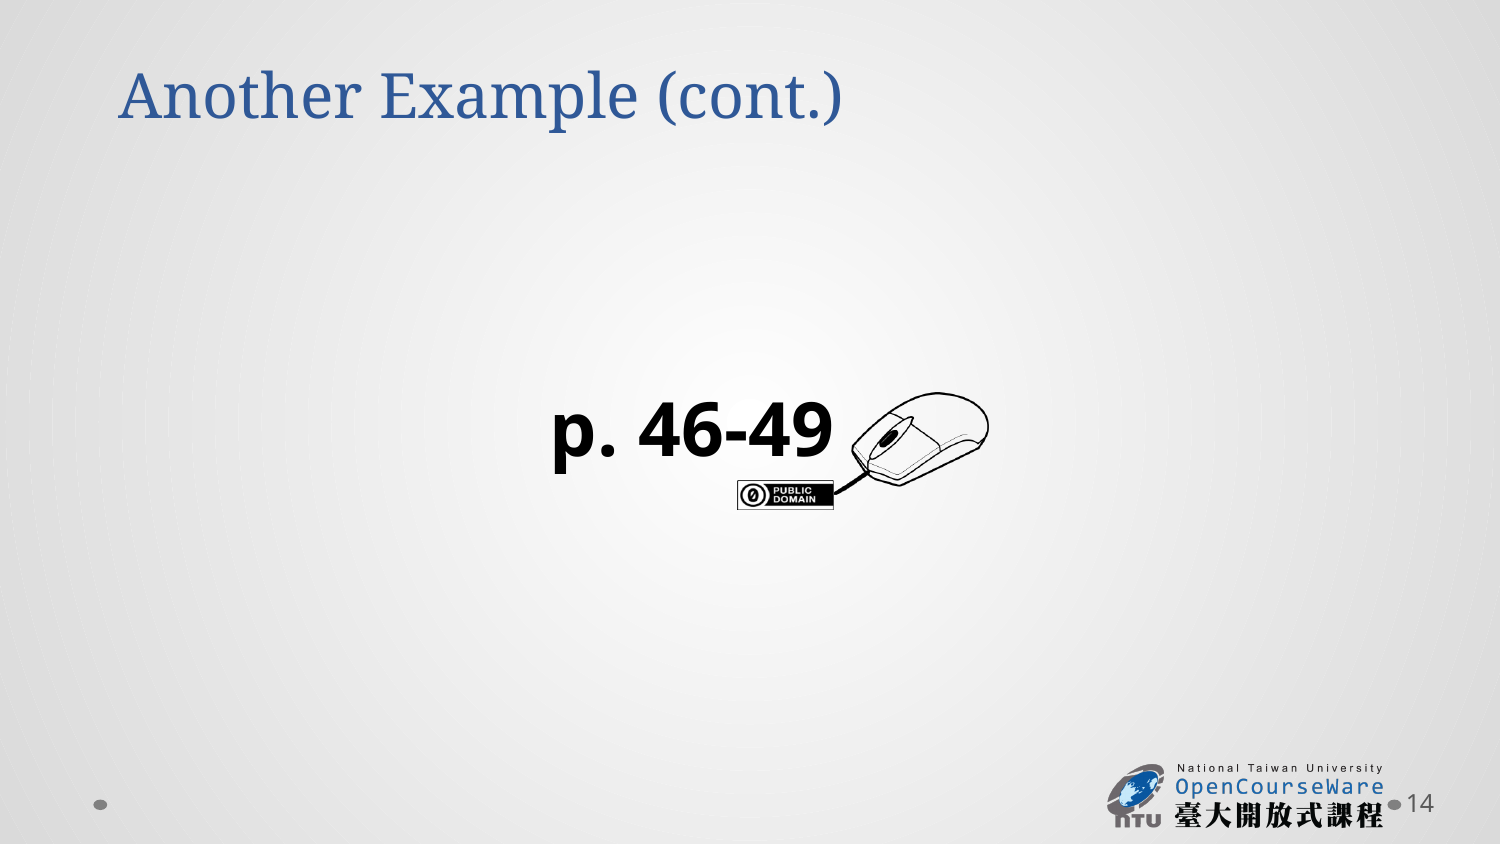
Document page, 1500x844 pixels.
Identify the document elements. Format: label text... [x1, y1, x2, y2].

title Another Example (cont.) [103, 43, 1404, 139]
slide_number 14 [1401, 782, 1494, 827]
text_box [537, 373, 989, 510]
picture [1085, 749, 1405, 844]
